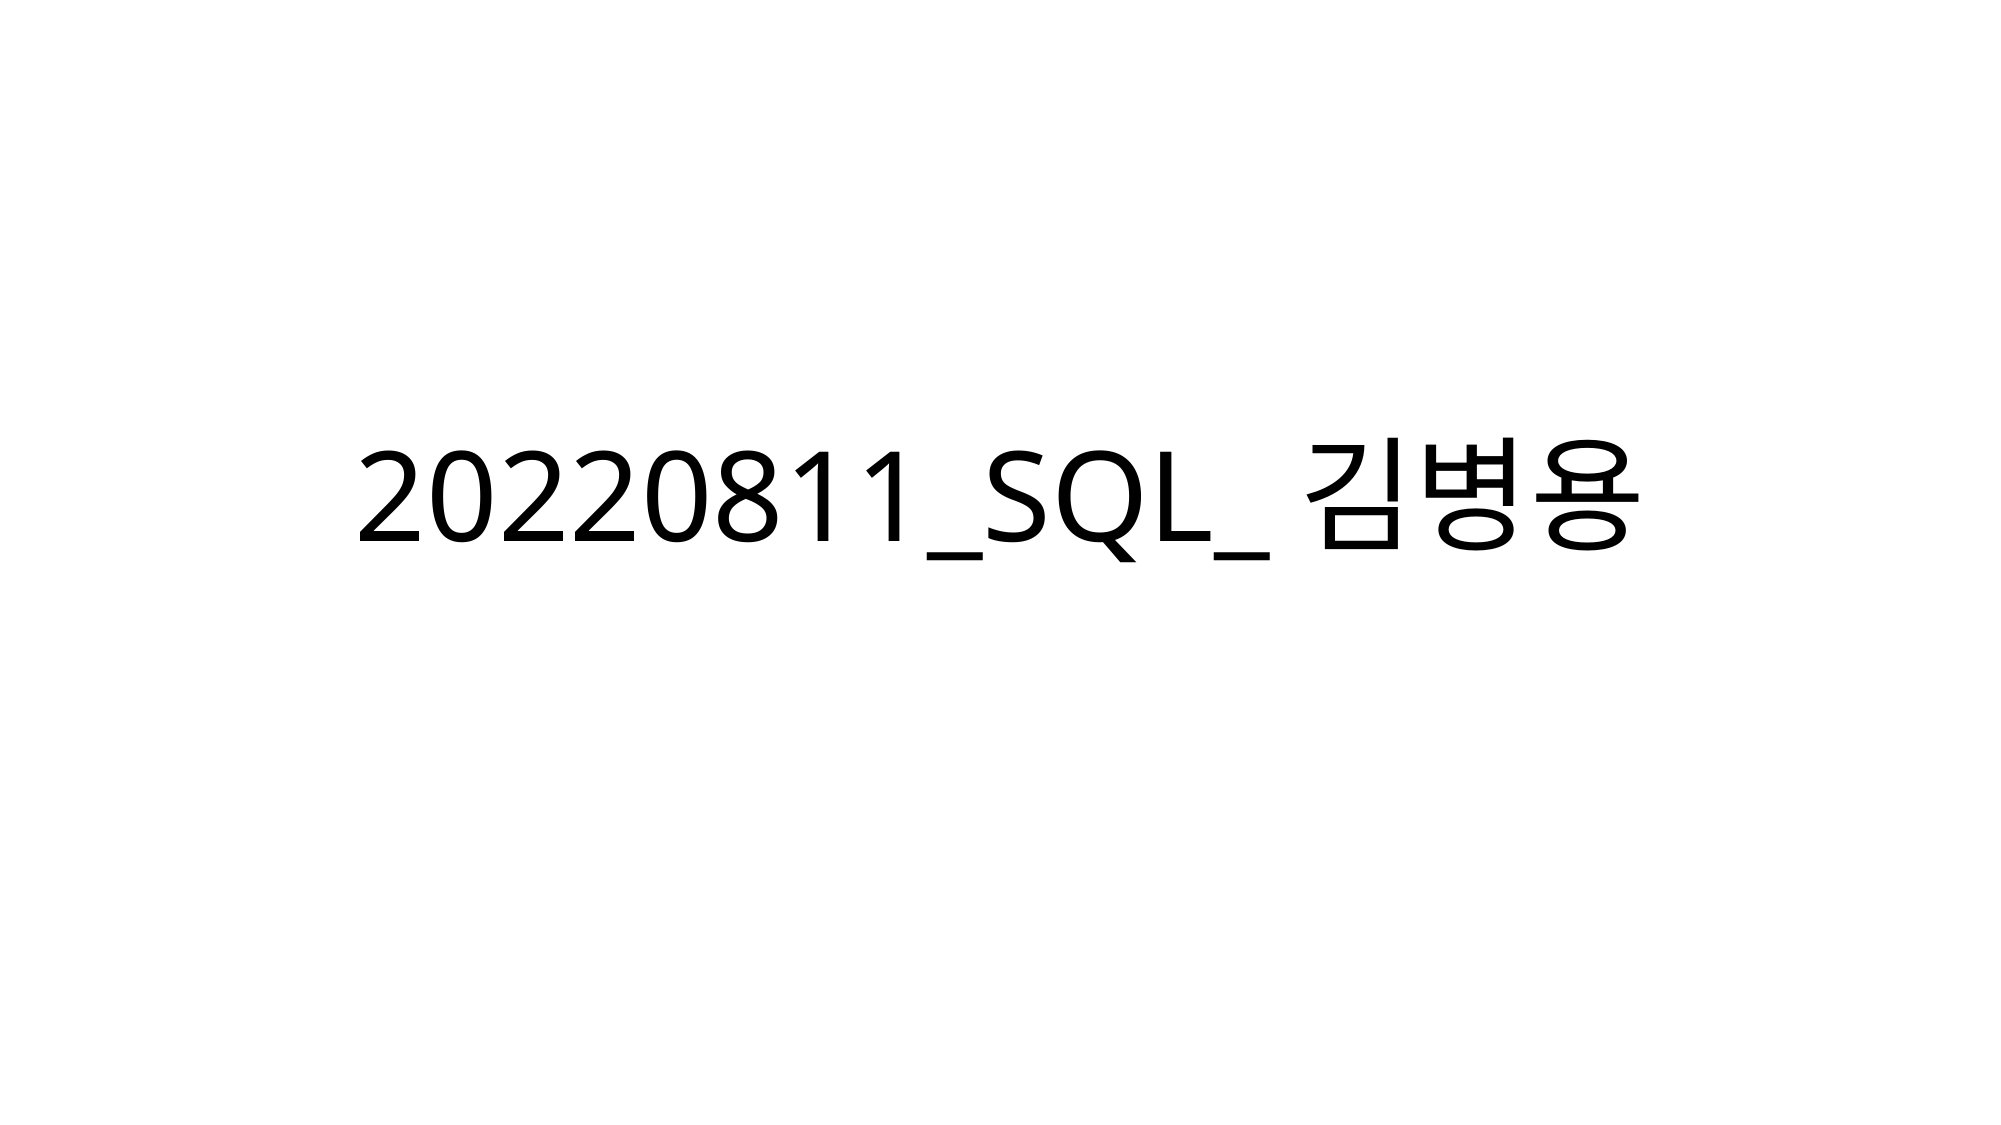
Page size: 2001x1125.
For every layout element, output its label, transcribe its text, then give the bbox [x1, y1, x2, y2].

title 20220811_SQL_김병용 [249, 184, 1750, 576]
